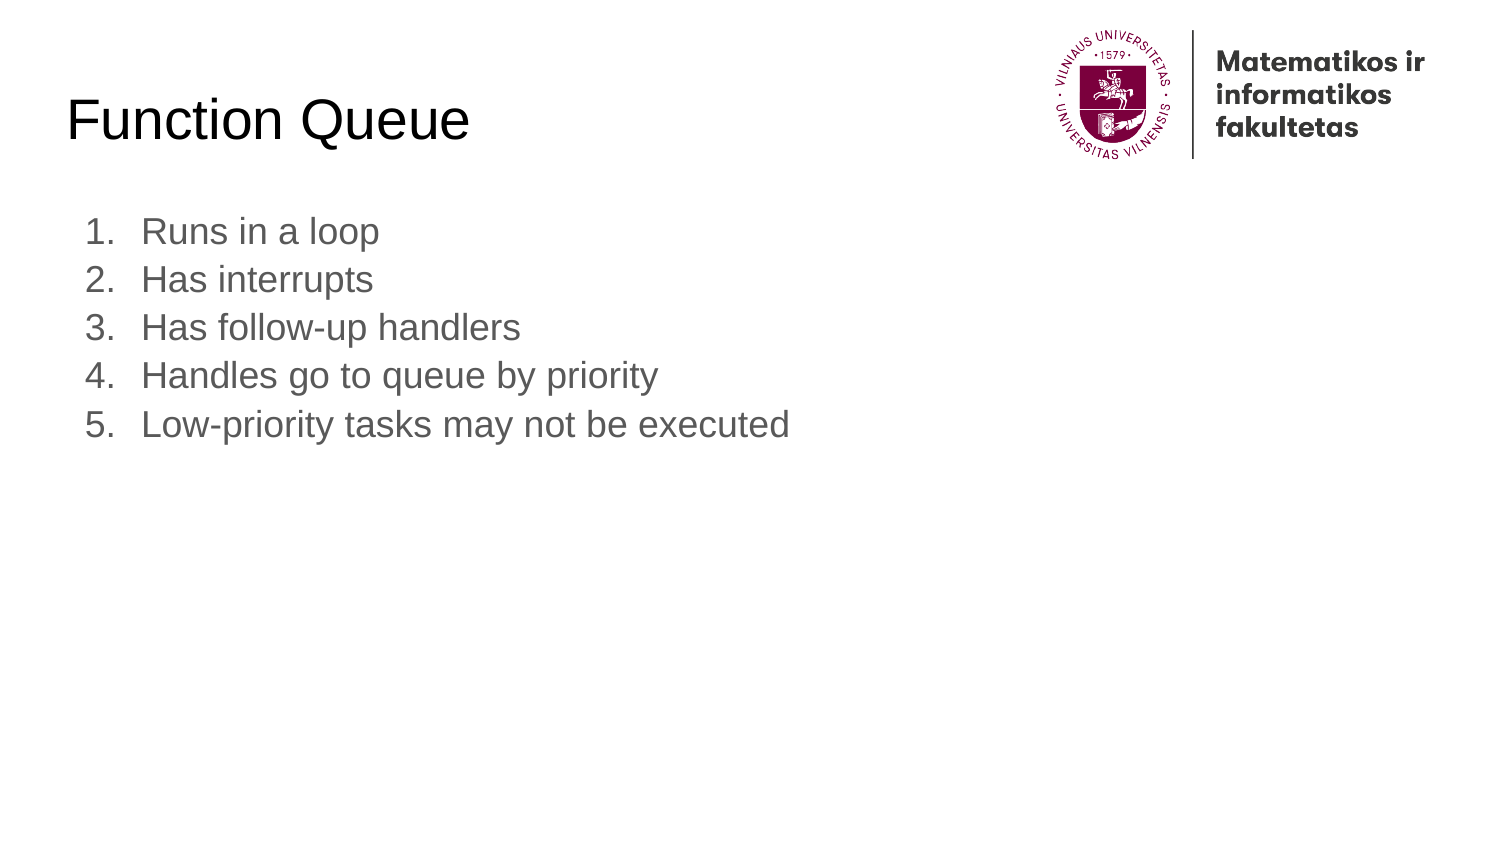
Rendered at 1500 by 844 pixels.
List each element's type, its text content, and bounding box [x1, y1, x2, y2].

title Function Queue [51, 72, 974, 167]
picture [979, 0, 1500, 190]
list Runs in a loop Has interrupts Has follow-up handlers Handles go to queue by priority Low-priority tasks may not be executed [51, 189, 1449, 750]
